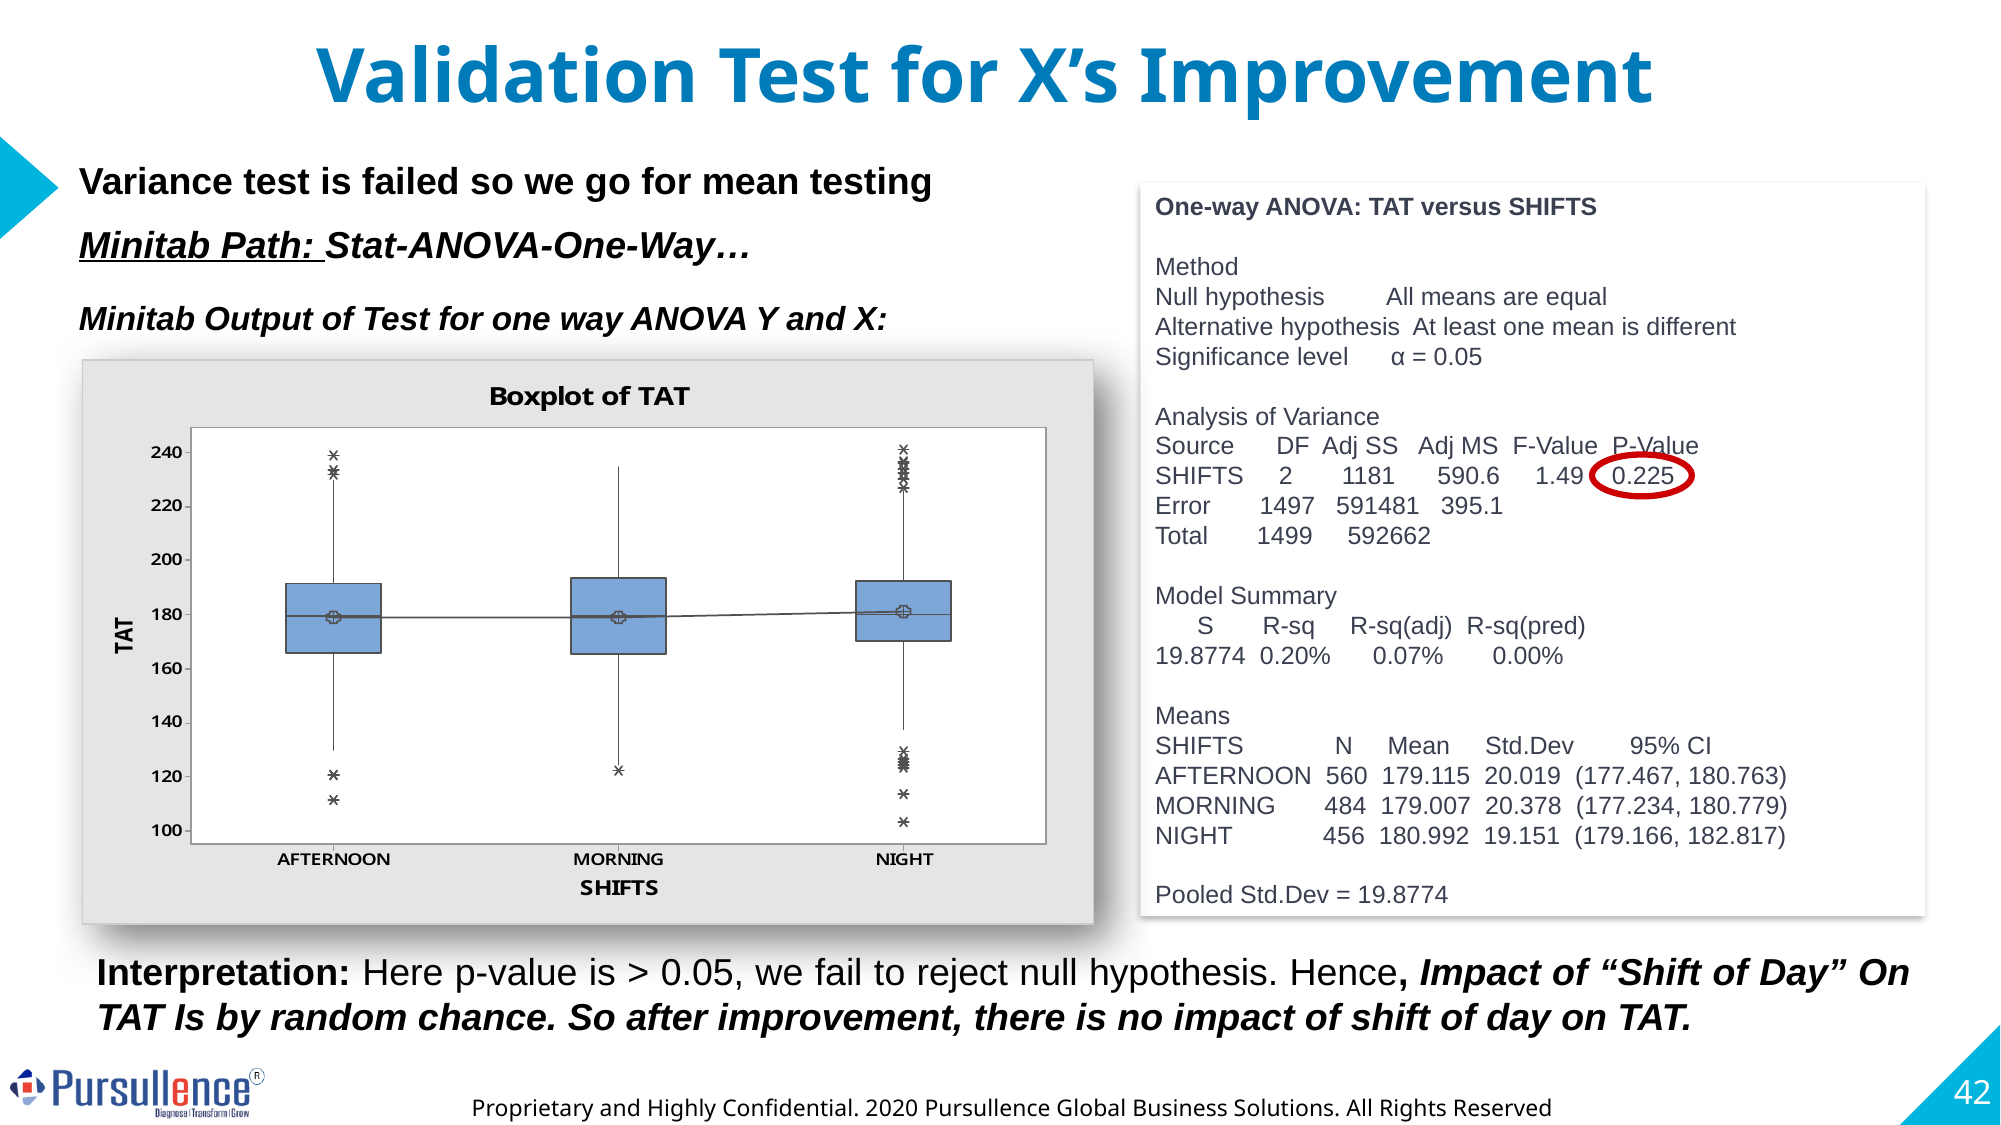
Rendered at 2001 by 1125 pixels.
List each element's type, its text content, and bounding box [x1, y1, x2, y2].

text_box Variance test is failed so we go for mean testing Minitab Path: Stat-ANOVA-One-Way… [64, 149, 1204, 274]
picture [0, 1061, 265, 1122]
text_box Minitab Output of Test for one way ANOVA Y and X: [64, 290, 916, 345]
text_box Validation Test for X’s Improvement [277, 0, 1734, 96]
text_box Interpretation: Here p-value is > 0.05, we fail to reject null hypothesis. Hence, Impact of “Shift of Day” On TAT Is by random chance. So after improvement, there is no impact of shift of day on TAT. [81, 940, 1926, 1045]
text_box Proprietary and Highly Confidential. 2020 Pursullence Global Business Solutions. All Rights Reserved [456, 1085, 1734, 1125]
text_box One-way ANOVA: TAT versus SHIFTS Method Null hypothesis All means are equal Alternative hypothesis At least one mean is different Significance level α = 0.05 Analysis of Variance Source DF Adj SS Adj MS F-Value P-Value SHIFTS 2 1181 590.6 1.49 0.225 Error 1497 591481 395.1 Total 1499 592662 Model Summary S R-sq R-sq(adj) R-sq(pred) 19.8774 0.20% 0.07% 0.00% Means SHIFTS N Mean Std.Dev 95% CI AFTERNOON 560 179.115 20.019 (177.467, 180.763) MORNING 484 179.007 20.378 (177.234, 180.779) NIGHT 456 180.992 19.151 (179.166, 182.817) Pooled Std.Dev = 19.8774 [1140, 182, 1926, 917]
text_box [1592, 454, 1692, 497]
slide_number 42 [1891, 1014, 1992, 1117]
picture [81, 359, 1096, 926]
